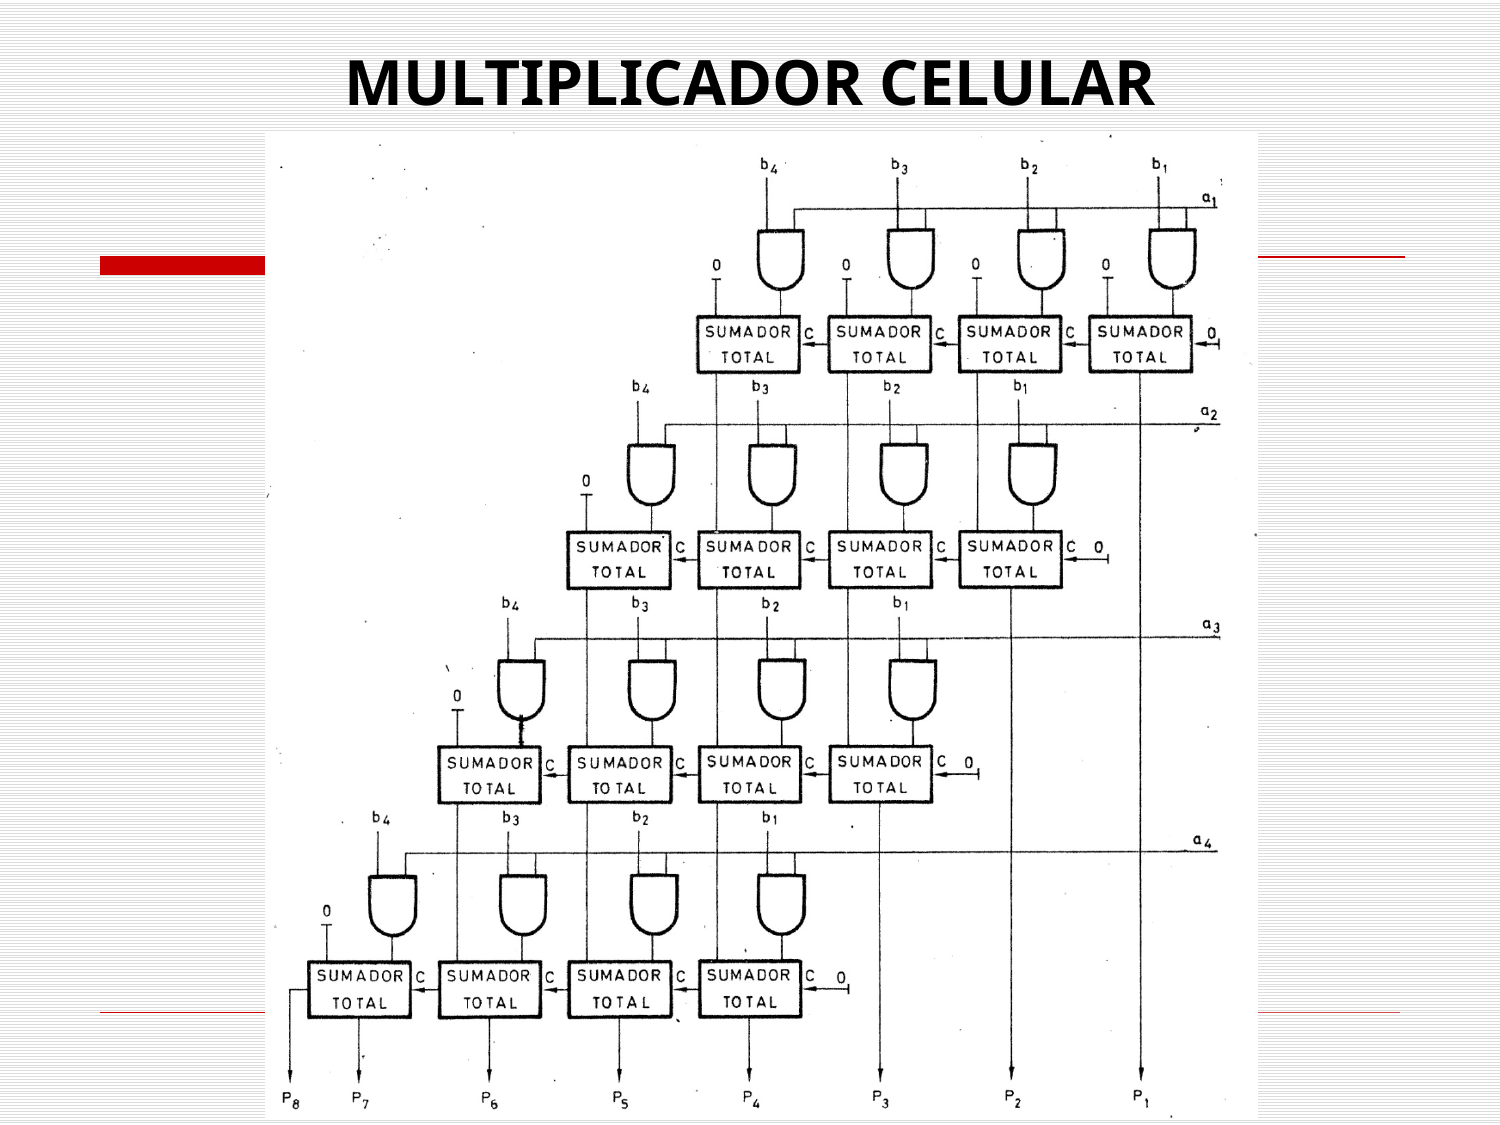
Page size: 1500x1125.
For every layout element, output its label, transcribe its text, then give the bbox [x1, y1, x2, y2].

title MULTIPLICADOR CELULAR [94, 50, 1407, 126]
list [265, 132, 1259, 1118]
